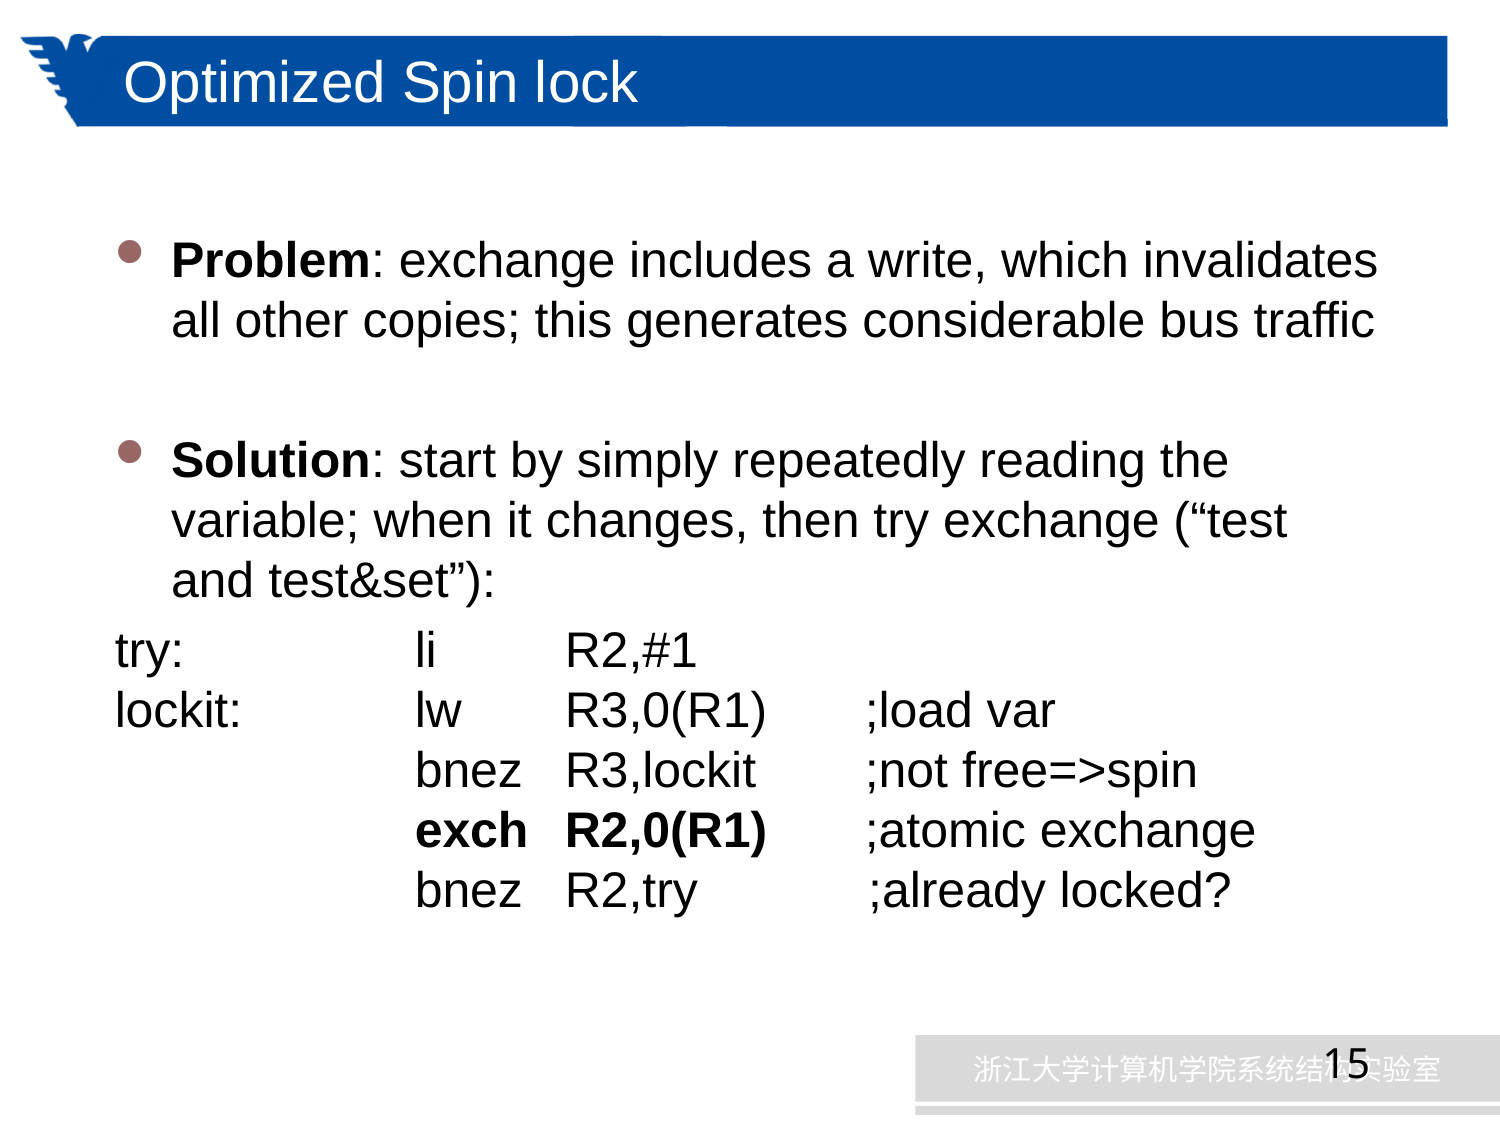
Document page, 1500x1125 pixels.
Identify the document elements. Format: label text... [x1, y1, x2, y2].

list Problem: exchange includes a write, which invalidates all other copies; this generates considerable bus traffic Solution: start by simply repeatedly reading the variable; when it changes, then try exchange (“test and test&set”): try: li R2,#1 lockit: lw R3,0(R1) ;load var bnez R3,lockit ;not free=>spin exch R2,0(R1) ;atomic exchange bnez R2,try ;already locked? [99, 219, 1400, 945]
picture [5, 19, 148, 127]
title Optimized Spin lock [108, 38, 1406, 121]
